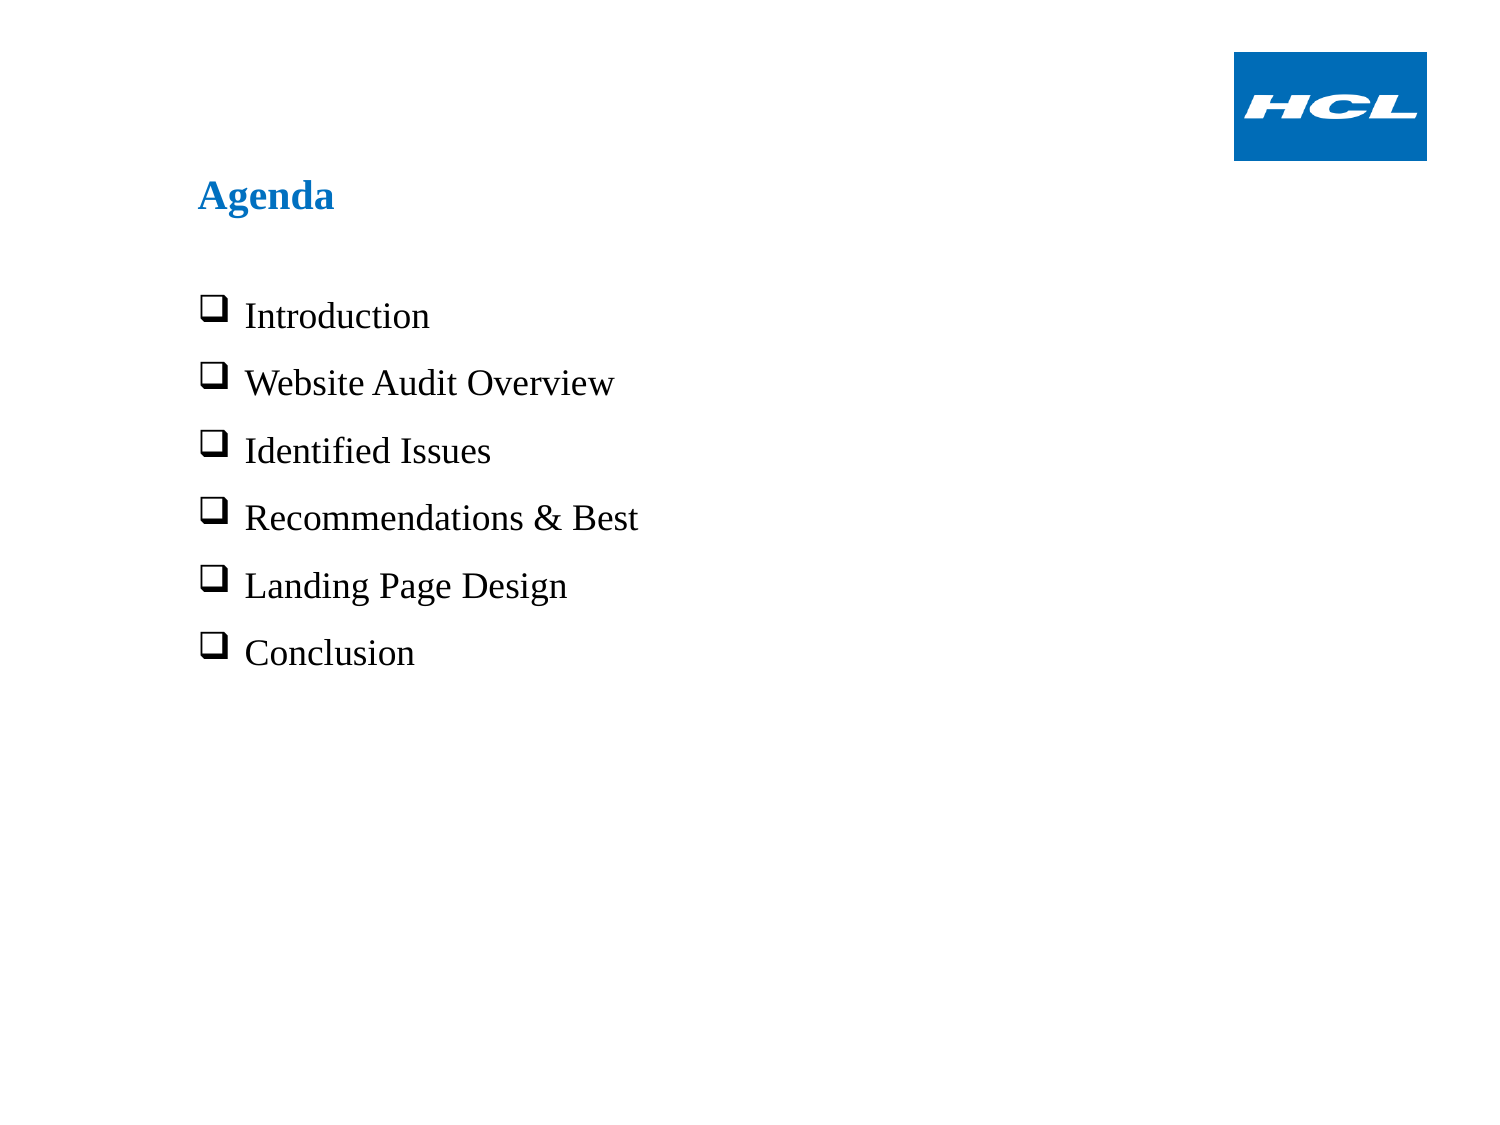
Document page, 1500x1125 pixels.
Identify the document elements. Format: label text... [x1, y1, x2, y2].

text_box Agenda Introduction Website Audit Overview Identified Issues Recommendations & Best Landing Page Design Conclusion [183, 160, 1125, 681]
picture [1233, 52, 1427, 162]
